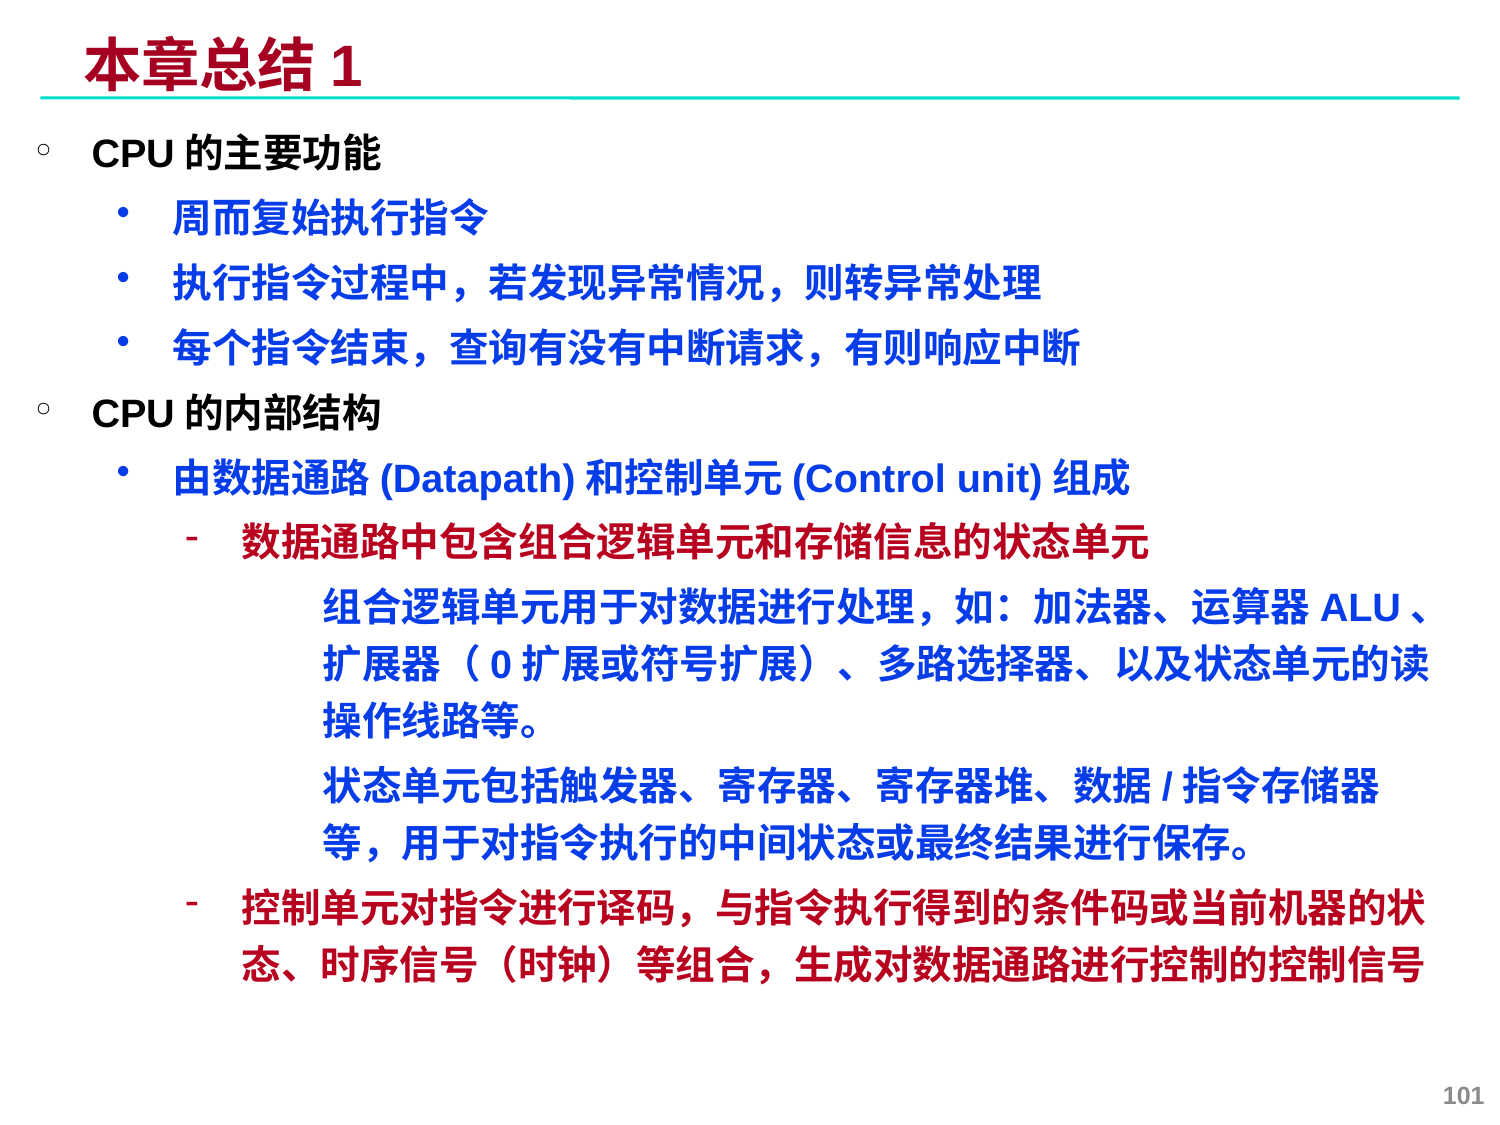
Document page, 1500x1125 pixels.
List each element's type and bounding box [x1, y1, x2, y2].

slide_number [1162, 1065, 1500, 1125]
title [72, 33, 1304, 103]
list [24, 114, 1467, 1002]
